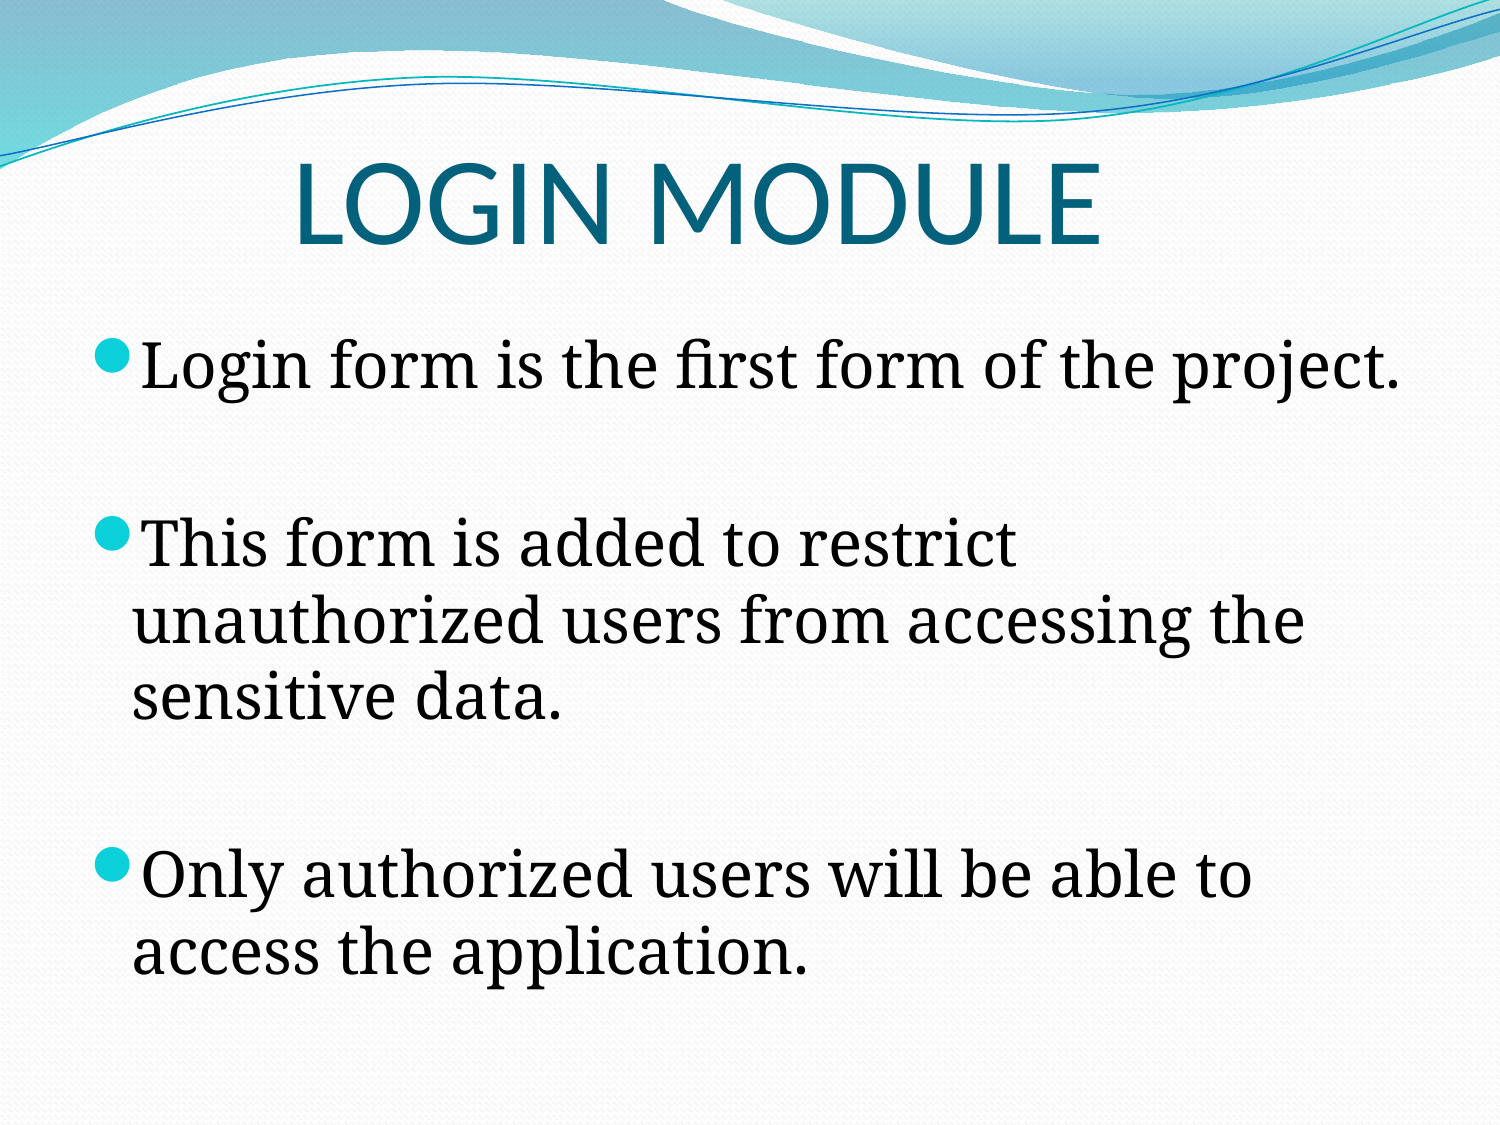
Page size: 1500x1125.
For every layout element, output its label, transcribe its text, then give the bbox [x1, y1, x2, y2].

title LOGIN MODULE [292, 115, 1172, 270]
list Login form is the first form of the project. This form is added to restrict unauthorized users from accessing the sensitive data. Only authorized users will be able to access the application. [75, 317, 1425, 1038]
